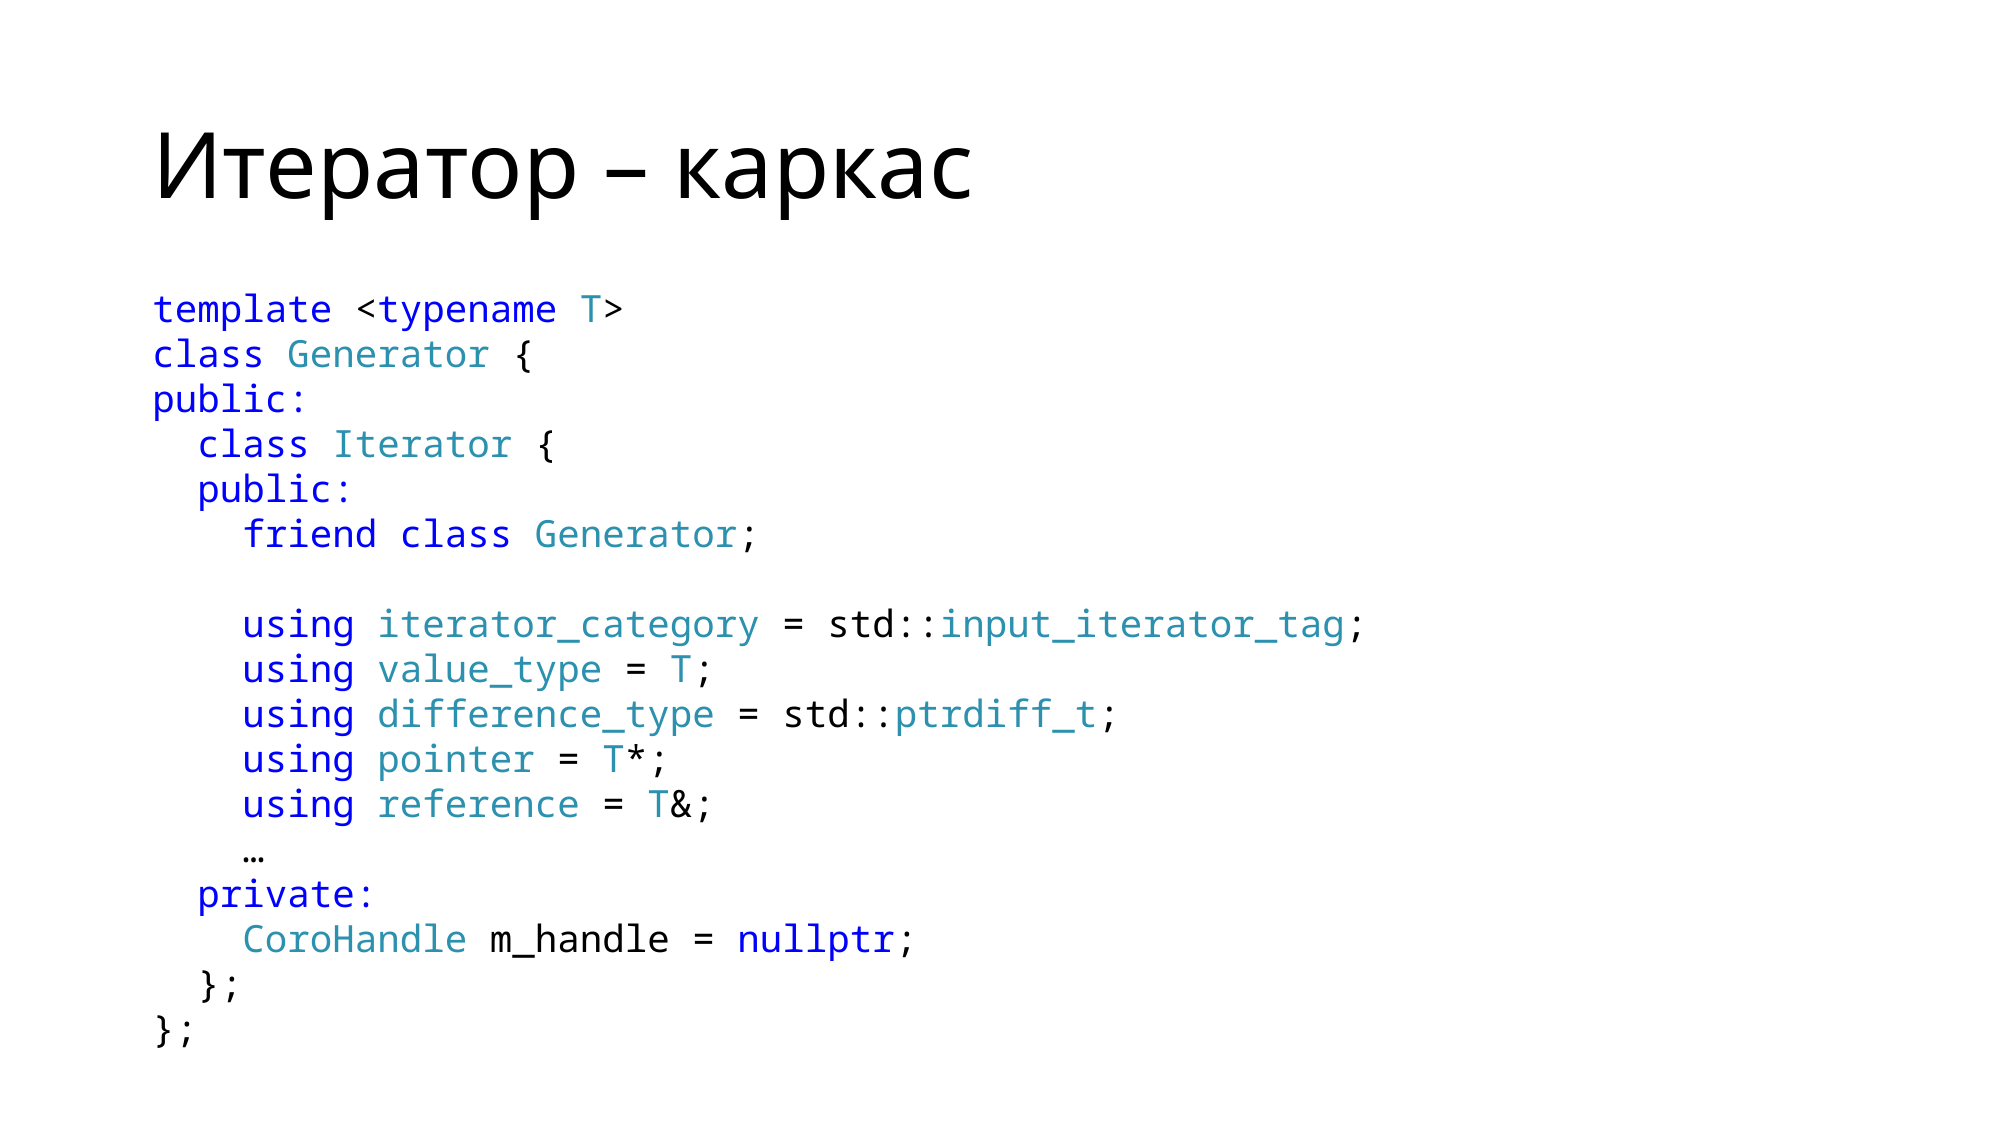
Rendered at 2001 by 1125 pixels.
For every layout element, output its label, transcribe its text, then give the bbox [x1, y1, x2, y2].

title Итератор – каркас [137, 59, 1863, 277]
text_box template <typename T> class Generator { public: class Iterator { public: friend class Generator; using iterator_category = std::input_iterator_tag; using value_type = T; using difference_type = std::ptrdiff_t; using pointer = T*; using reference = T&; … private: CoroHandle m_handle = nullptr; }; }; [137, 277, 1942, 1057]
